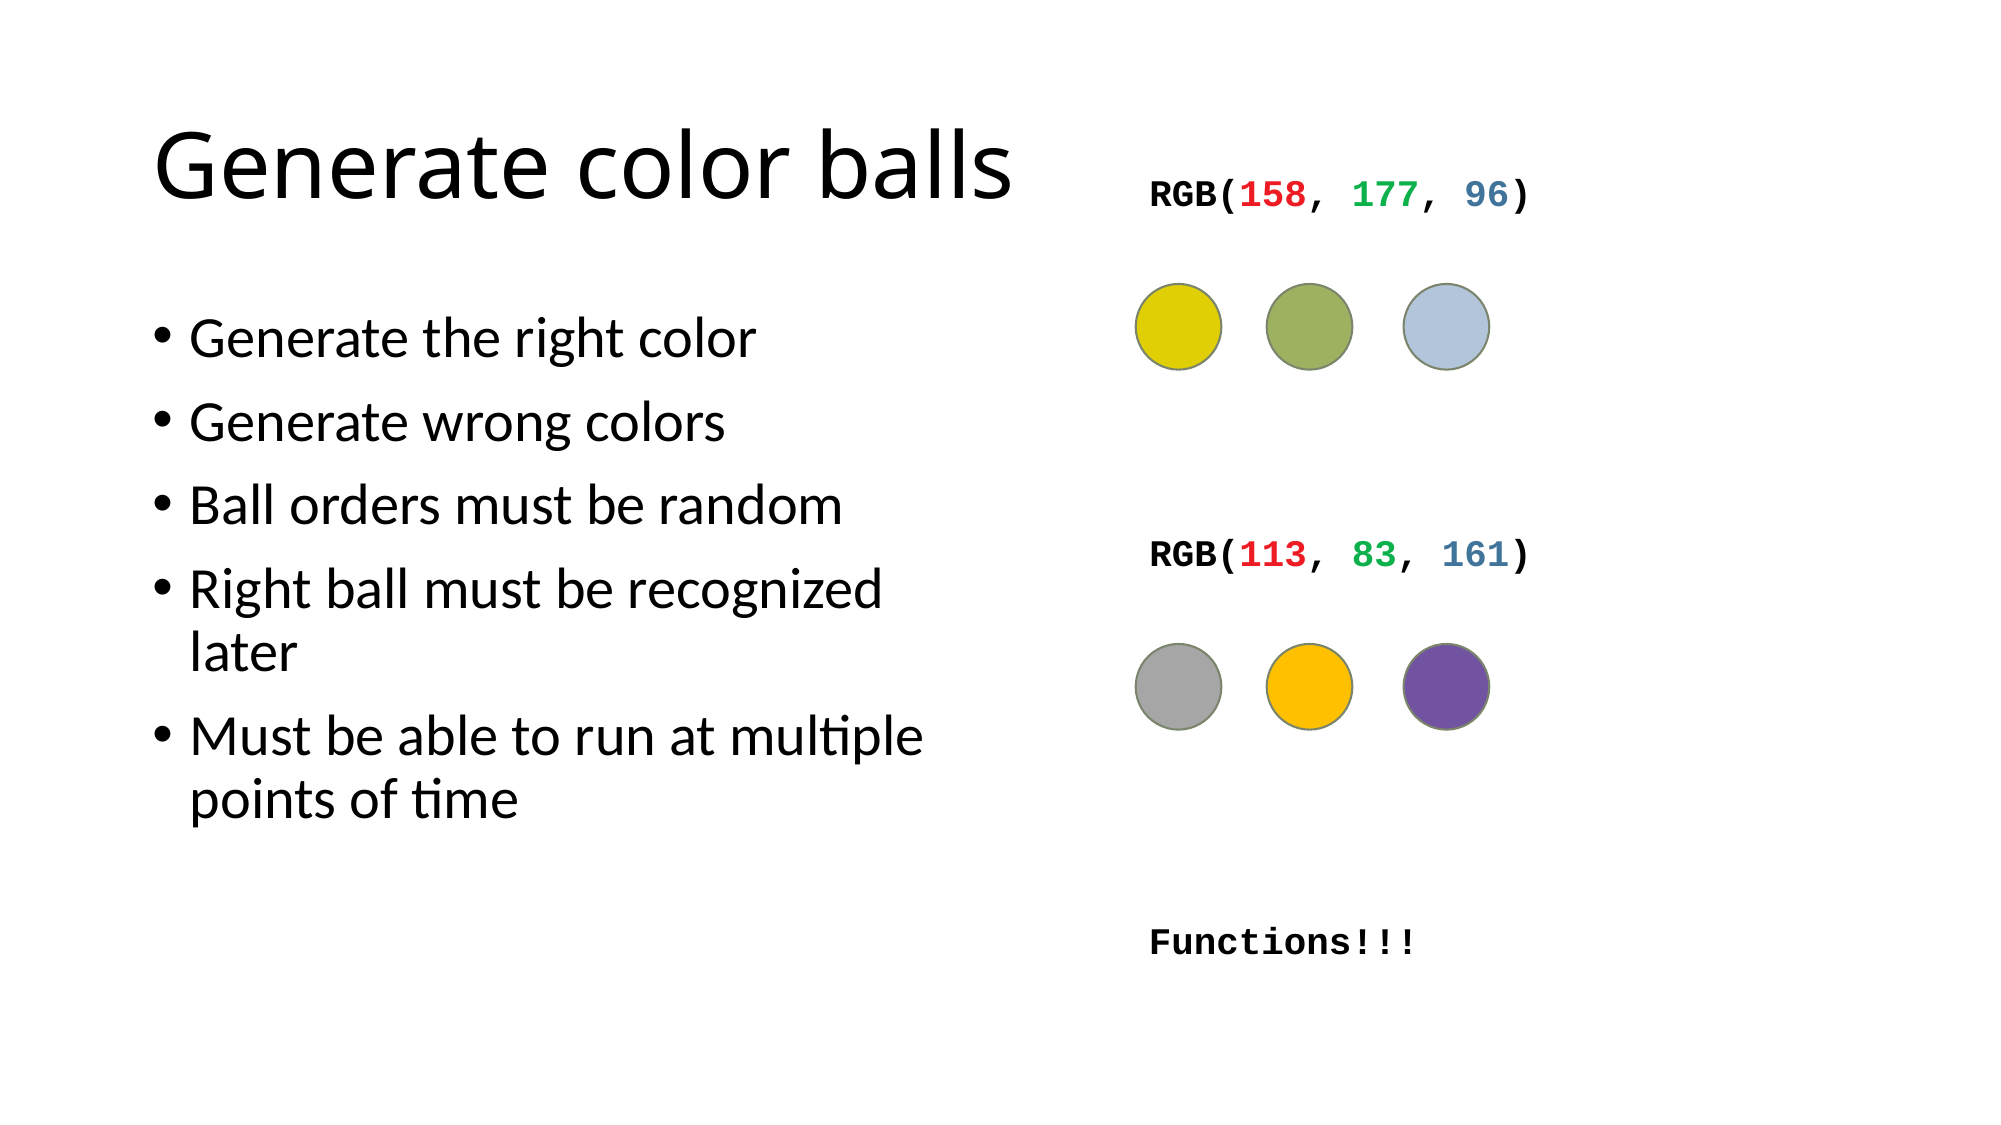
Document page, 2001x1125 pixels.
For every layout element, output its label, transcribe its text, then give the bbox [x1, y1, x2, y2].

text_box [1265, 282, 1354, 371]
title Generate color balls [137, 59, 1863, 278]
text_box [1265, 642, 1354, 731]
text_box RGB(113, 83, 161) [1134, 521, 1547, 582]
list Generate the right color Generate wrong colors Ball orders must be random Right ball must be recognized later Must be able to run at multiple points of time [137, 299, 988, 1014]
text_box [1402, 642, 1491, 731]
text_box [1134, 282, 1223, 371]
text_box [1402, 282, 1491, 371]
text_box Functions!!! [1134, 909, 1434, 970]
text_box [1134, 642, 1223, 731]
text_box RGB(158, 177, 96) [1134, 161, 1547, 222]
